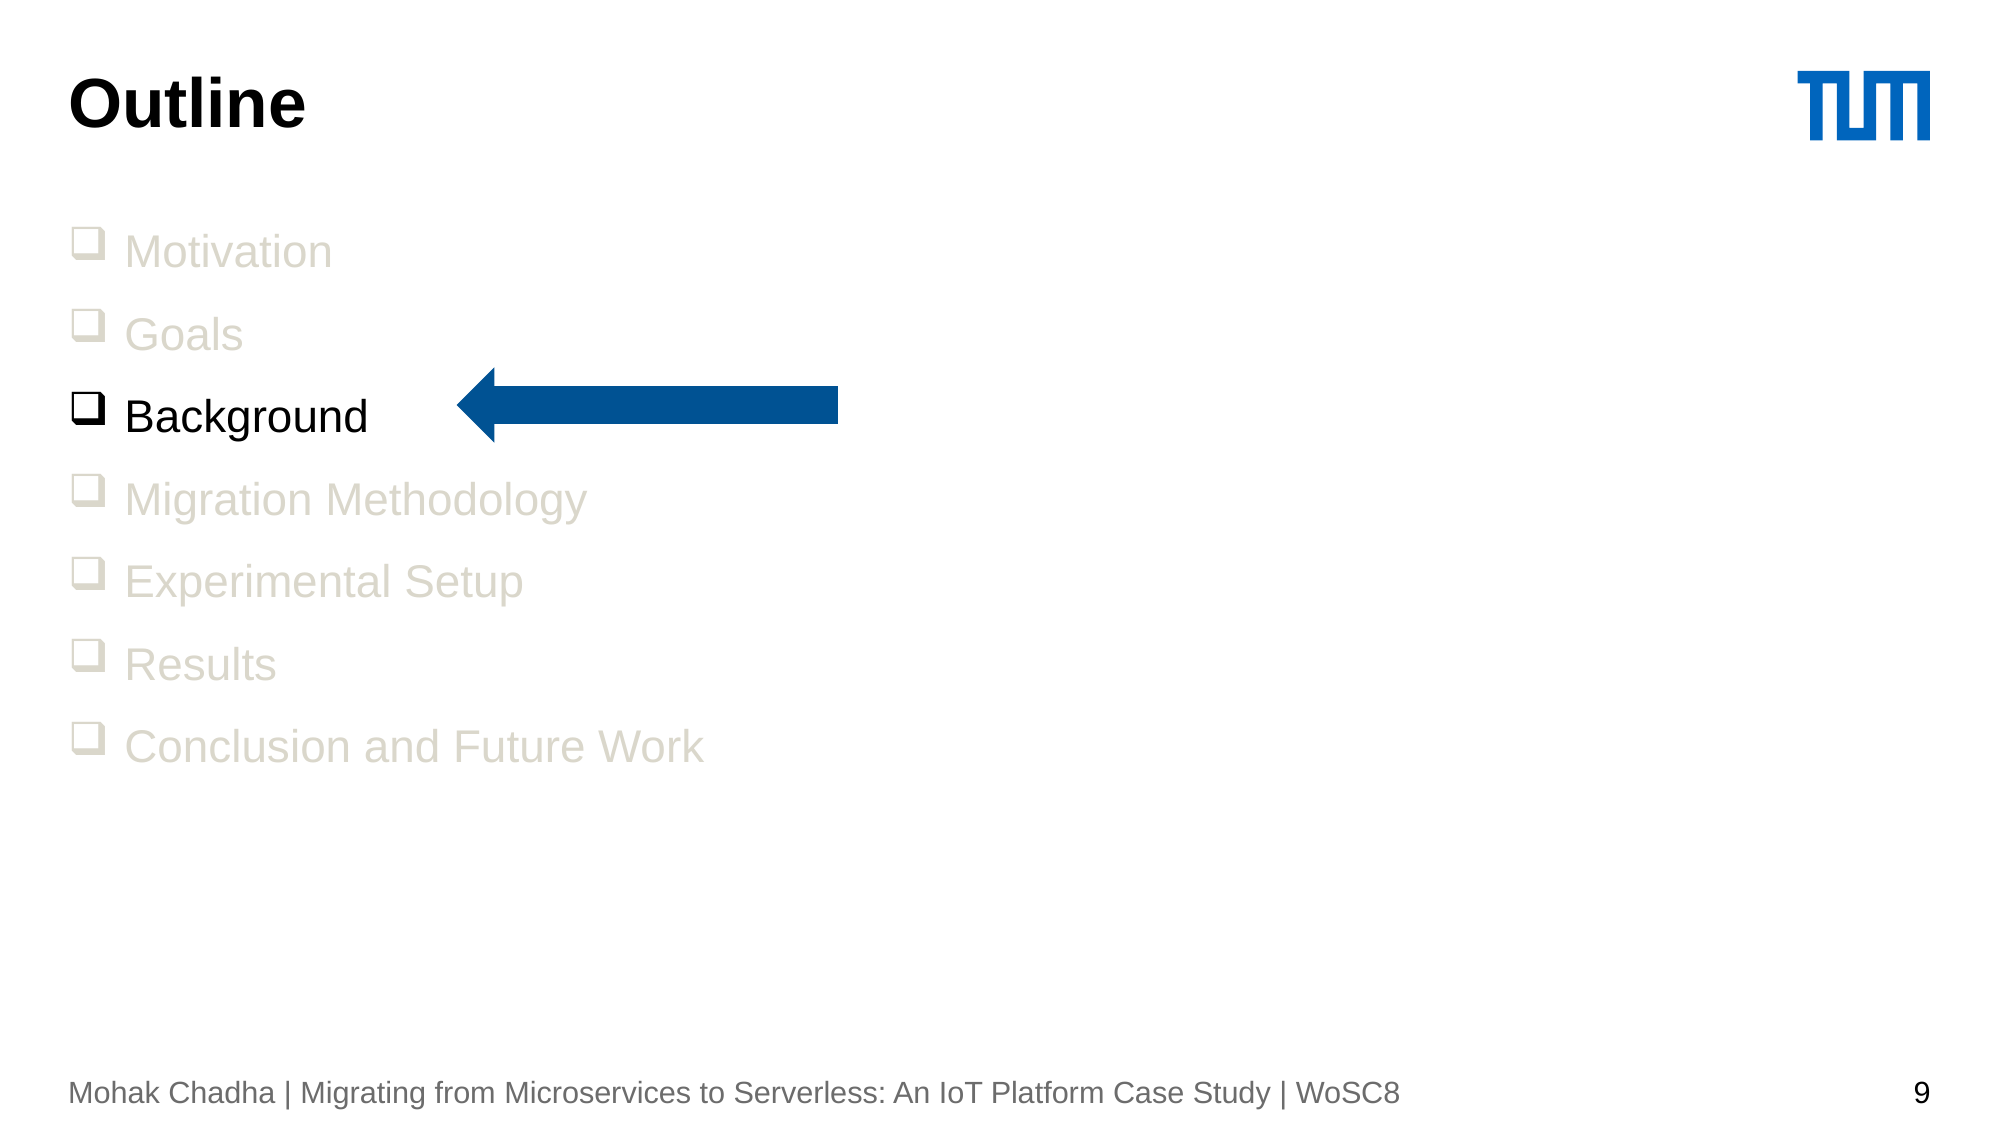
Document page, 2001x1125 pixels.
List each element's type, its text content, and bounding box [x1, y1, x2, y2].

footer Mohak Chadha | Migrating from Microservices to Serverless: An IoT Platform Case Study | WoSC8 [68, 1061, 1482, 1122]
title Outline [67, 52, 1930, 137]
text_box [454, 365, 840, 445]
list Motivation Goals Background Migration Methodology Experimental Setup Results Conclusion and Future Work [67, 194, 1930, 872]
slide_number 9 [1482, 1061, 1931, 1122]
